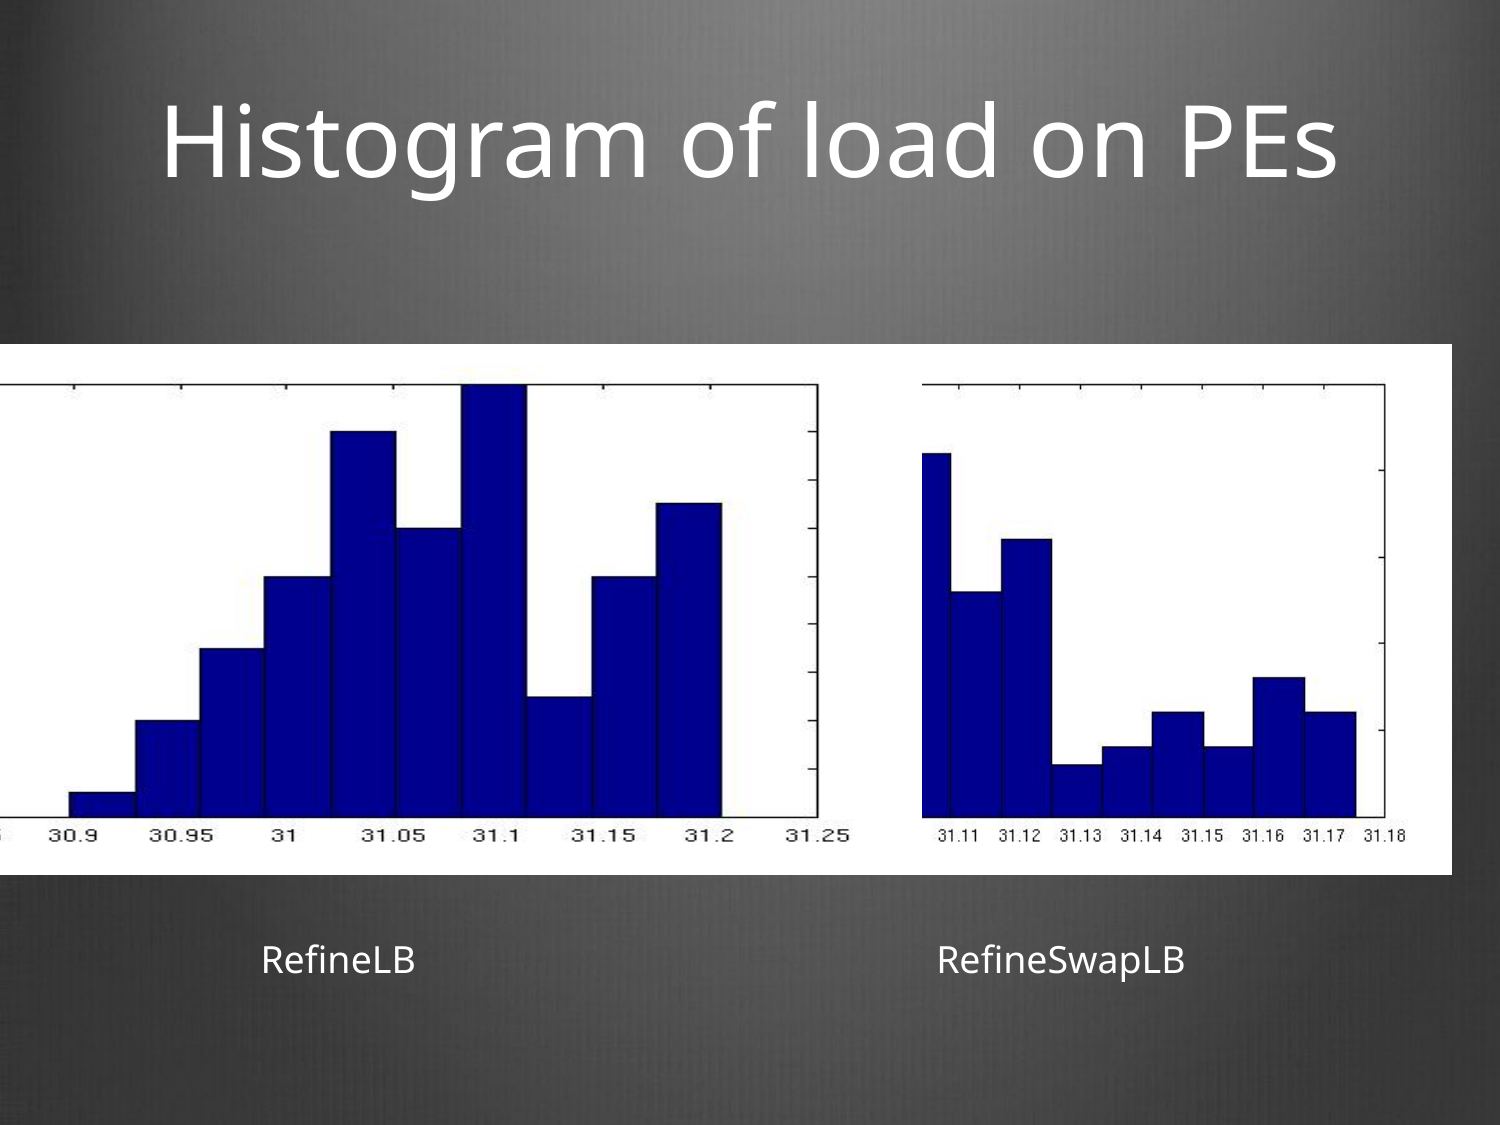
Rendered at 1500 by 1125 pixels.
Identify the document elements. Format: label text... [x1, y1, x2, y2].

text_box RefineLB [245, 928, 586, 989]
text_box RefineSwapLB [921, 928, 1262, 989]
picture [0, 0, 1500, 1125]
text_box Histogram of load on PEs [112, 19, 1388, 255]
